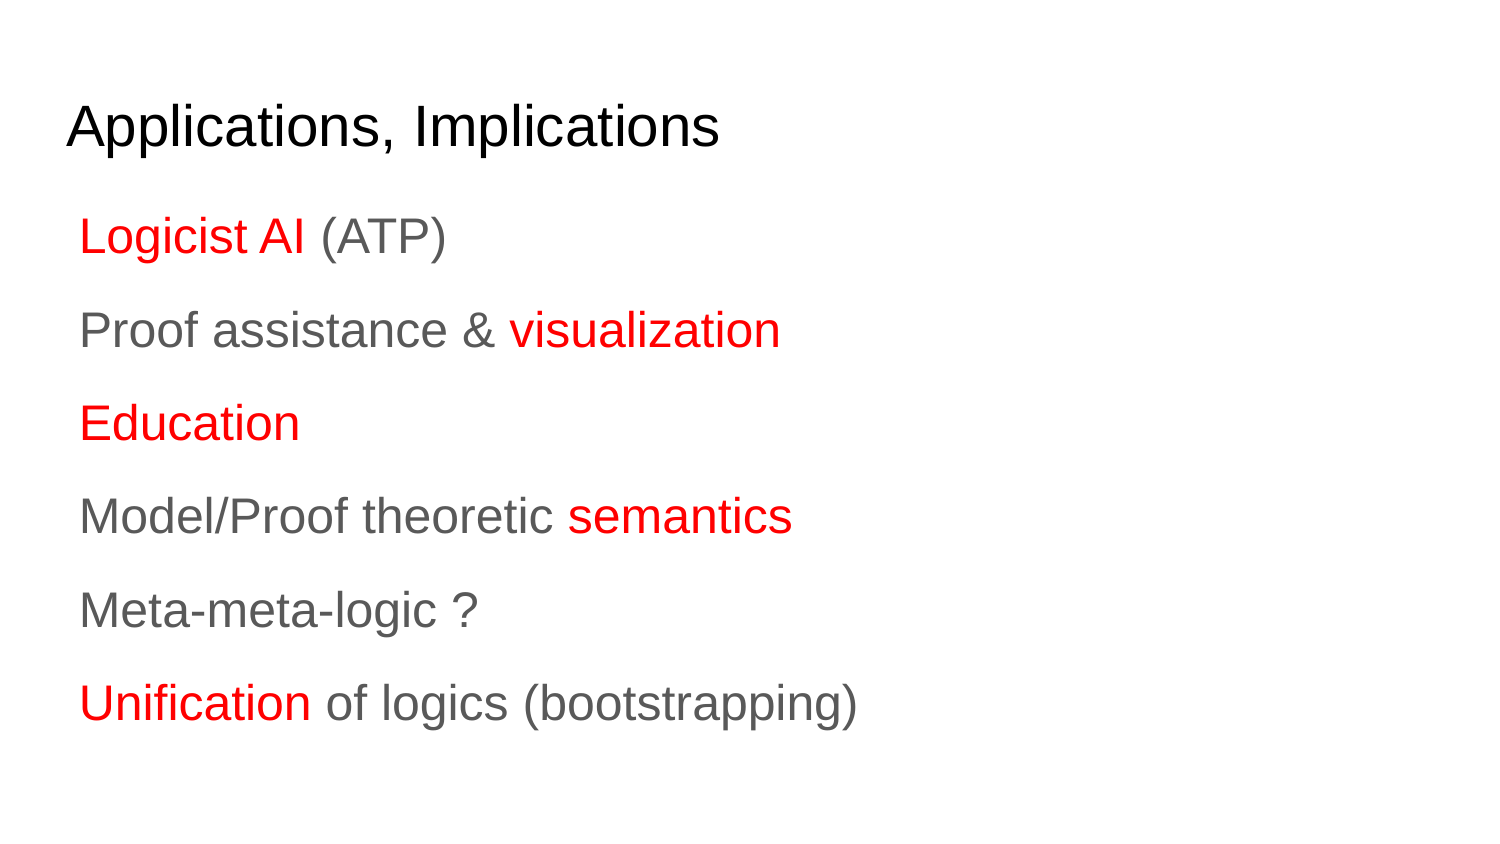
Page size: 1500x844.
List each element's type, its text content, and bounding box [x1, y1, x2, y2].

title Applications, Implications [51, 72, 1449, 167]
list Logicist AI (ATP) Proof assistance & visualization Education Model/Proof theoretic semantics Meta-meta-logic ? Unification of logics (bootstrapping) [51, 189, 1449, 750]
